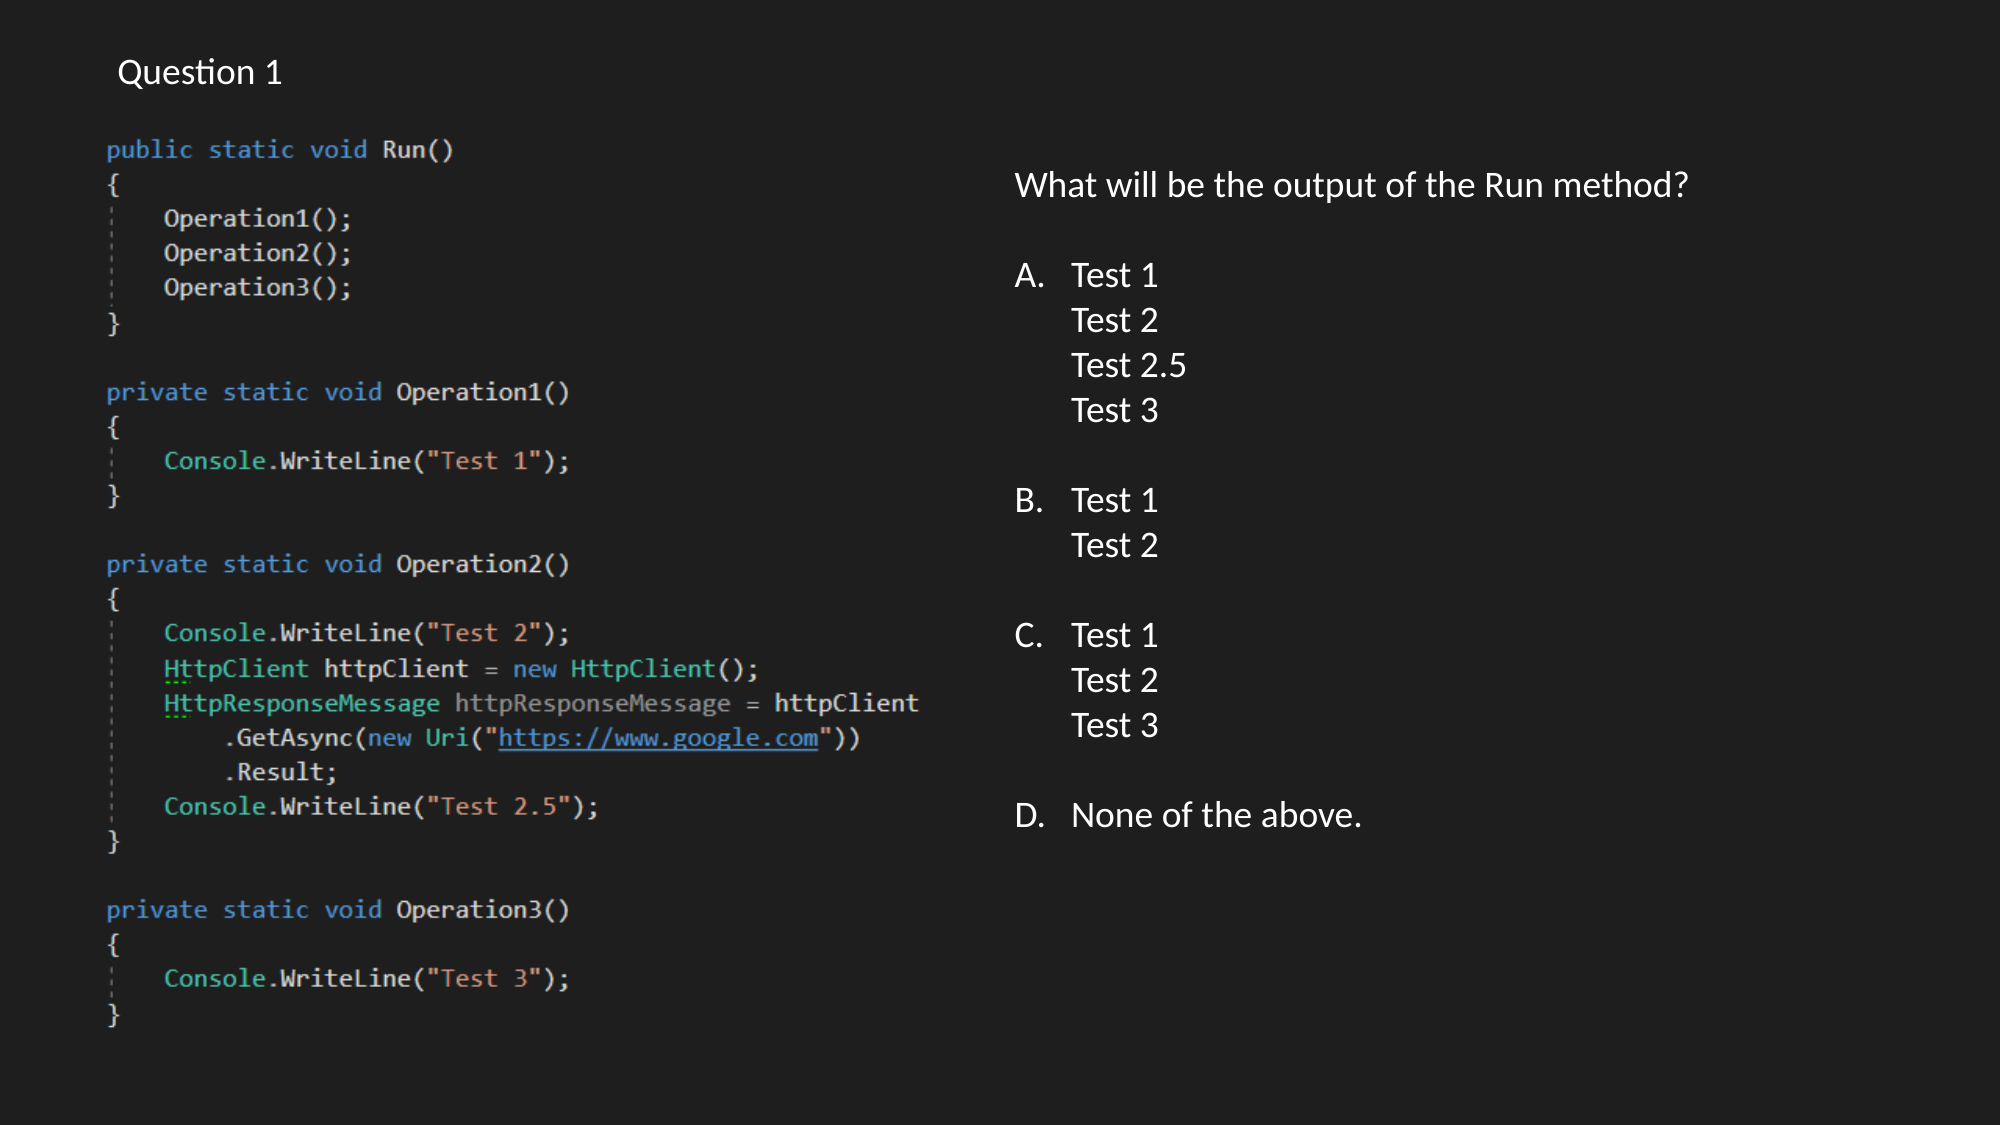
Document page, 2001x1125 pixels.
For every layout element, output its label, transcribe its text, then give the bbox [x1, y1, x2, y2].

text_box What will be the output of the Run method? Test 1 Test 2 Test 2.5 Test 3 Test 1 Test 2 Test 1 Test 2 Test 3 None of the above. [999, 153, 1859, 843]
picture [102, 130, 937, 1037]
text_box Question 1 [102, 39, 1967, 100]
